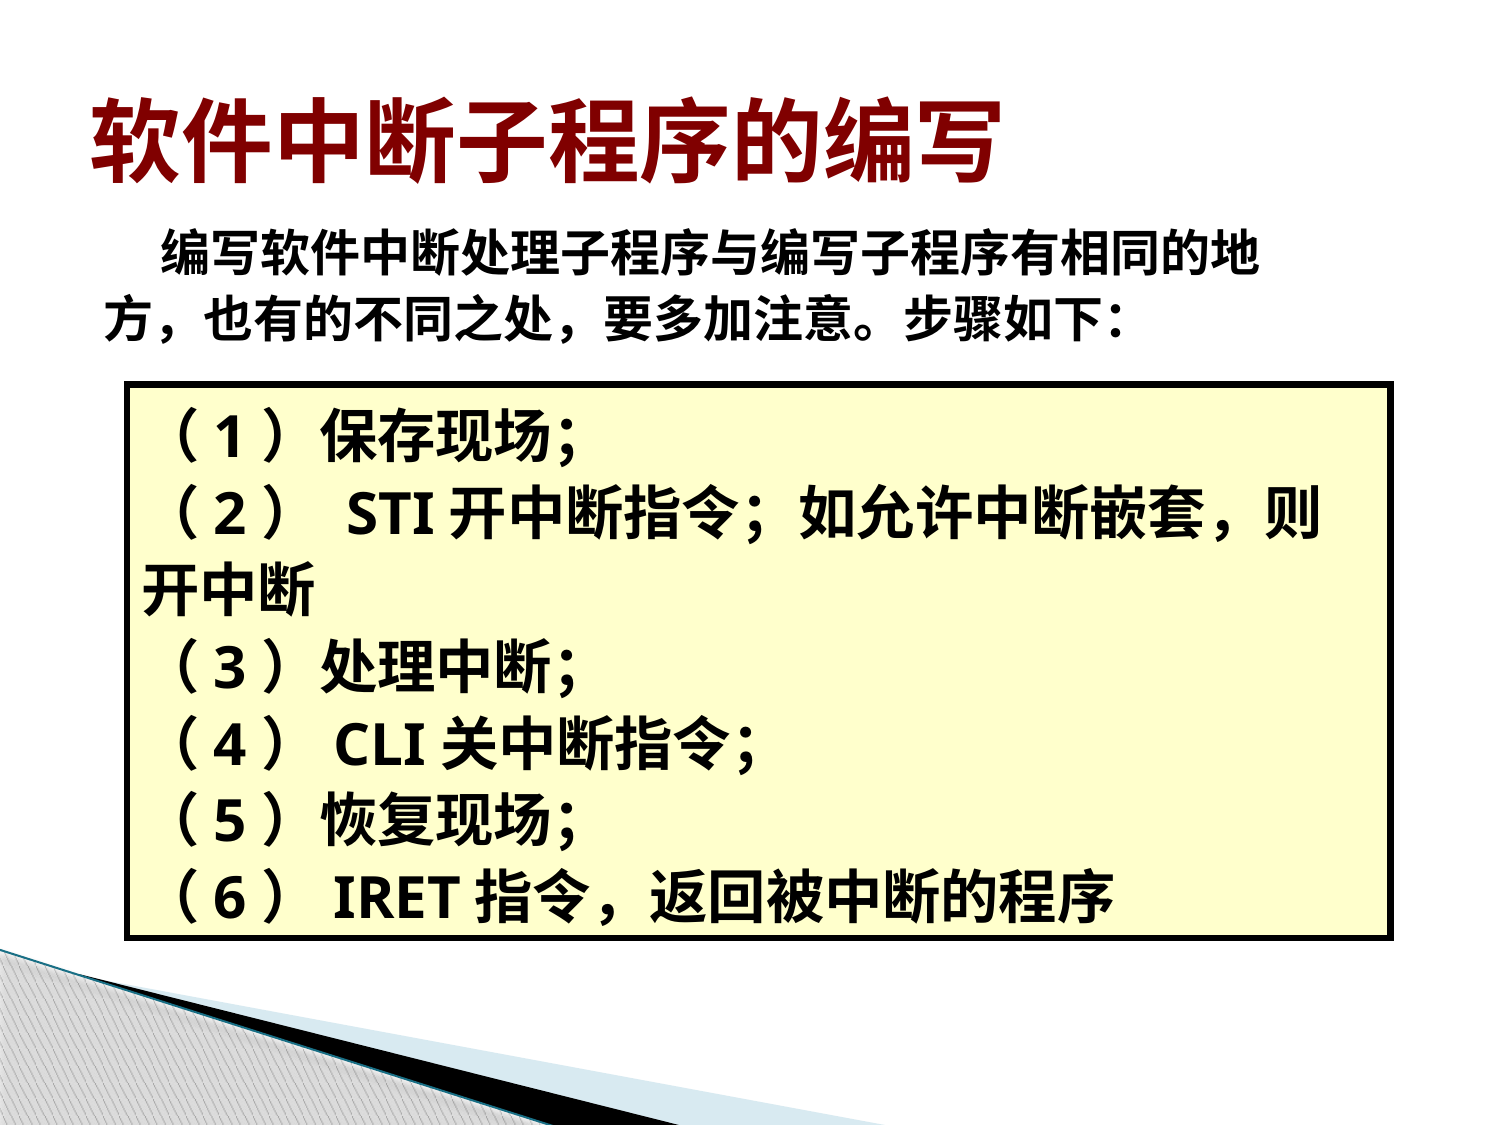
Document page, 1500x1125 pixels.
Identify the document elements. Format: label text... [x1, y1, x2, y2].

text_box 编写软件中断处理子程序与编写子程序有相同的地方，也有的不同之处，要多加注意。步骤如下： [88, 208, 1276, 355]
text_box （1）保存现场； （2） STI开中断指令；如允许中断嵌套，则开中断 （3）处理中断； （4）CLI关中断指令； （5）恢复现场； （6）IRET指令，返回被中断的程序 [126, 384, 1391, 938]
title 软件中断子程序的编写 [75, 45, 1425, 233]
